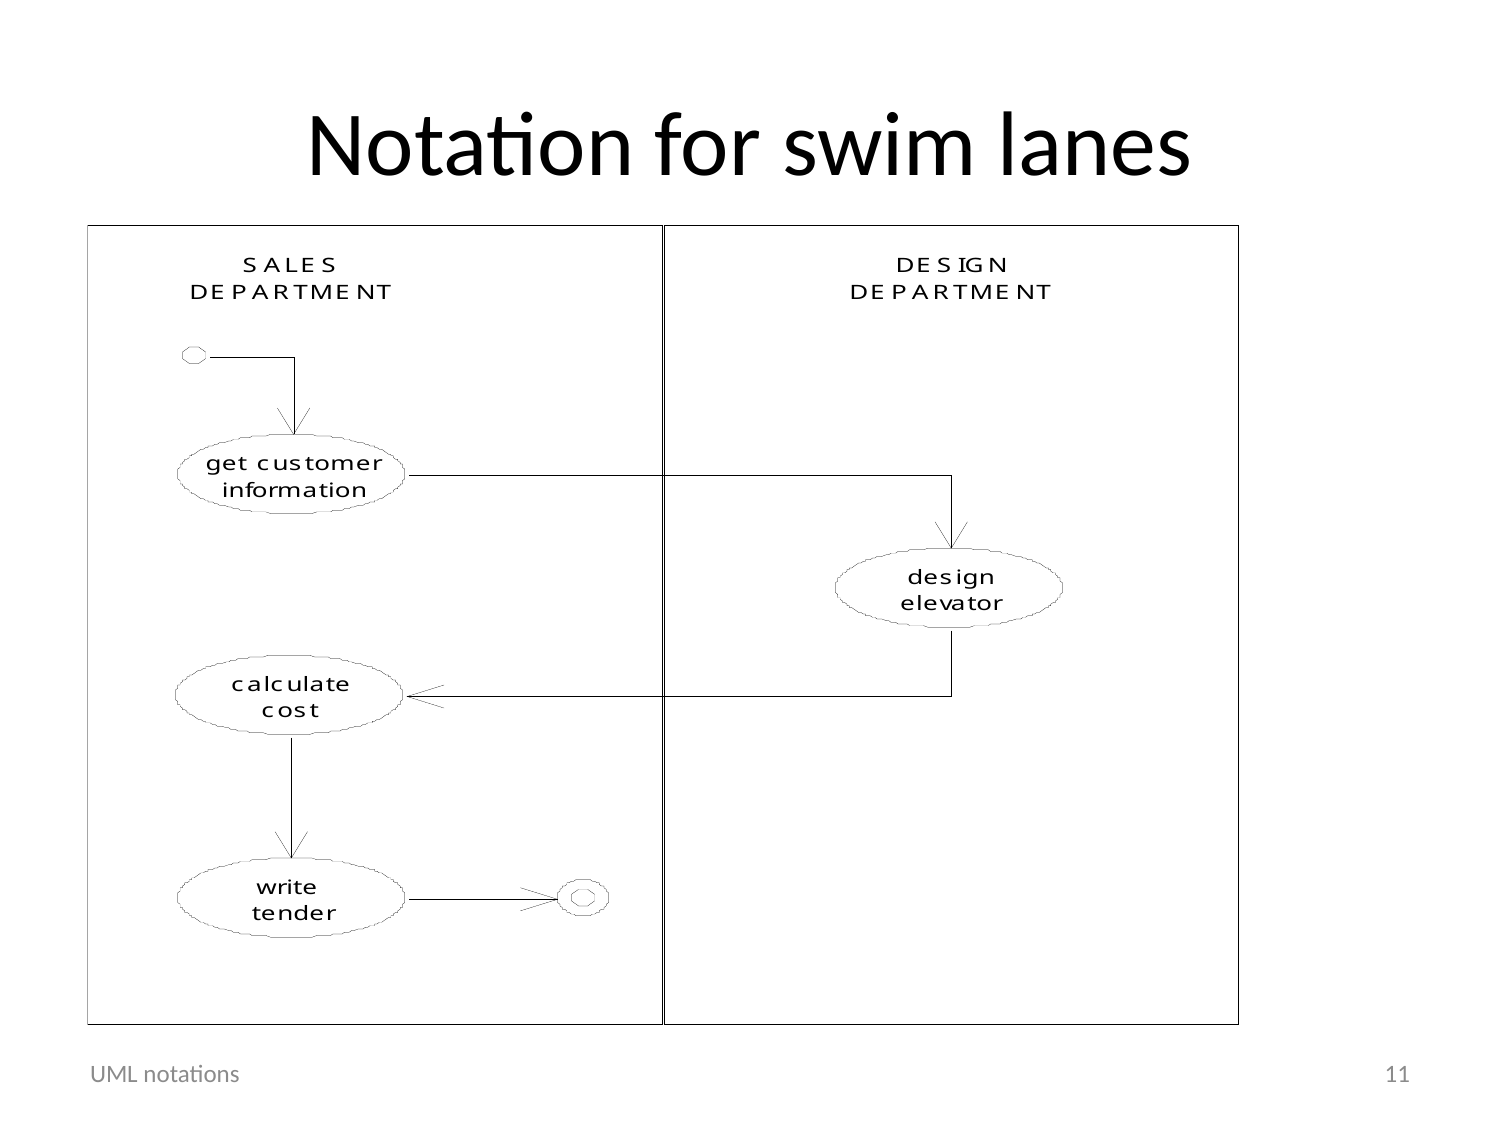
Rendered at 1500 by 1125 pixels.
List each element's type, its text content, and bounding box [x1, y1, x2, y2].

title Notation for swim lanes [75, 45, 1425, 233]
slide_number UML notations [75, 1042, 425, 1103]
slide_number 11 [1074, 1042, 1425, 1103]
picture [87, 224, 1251, 1053]
